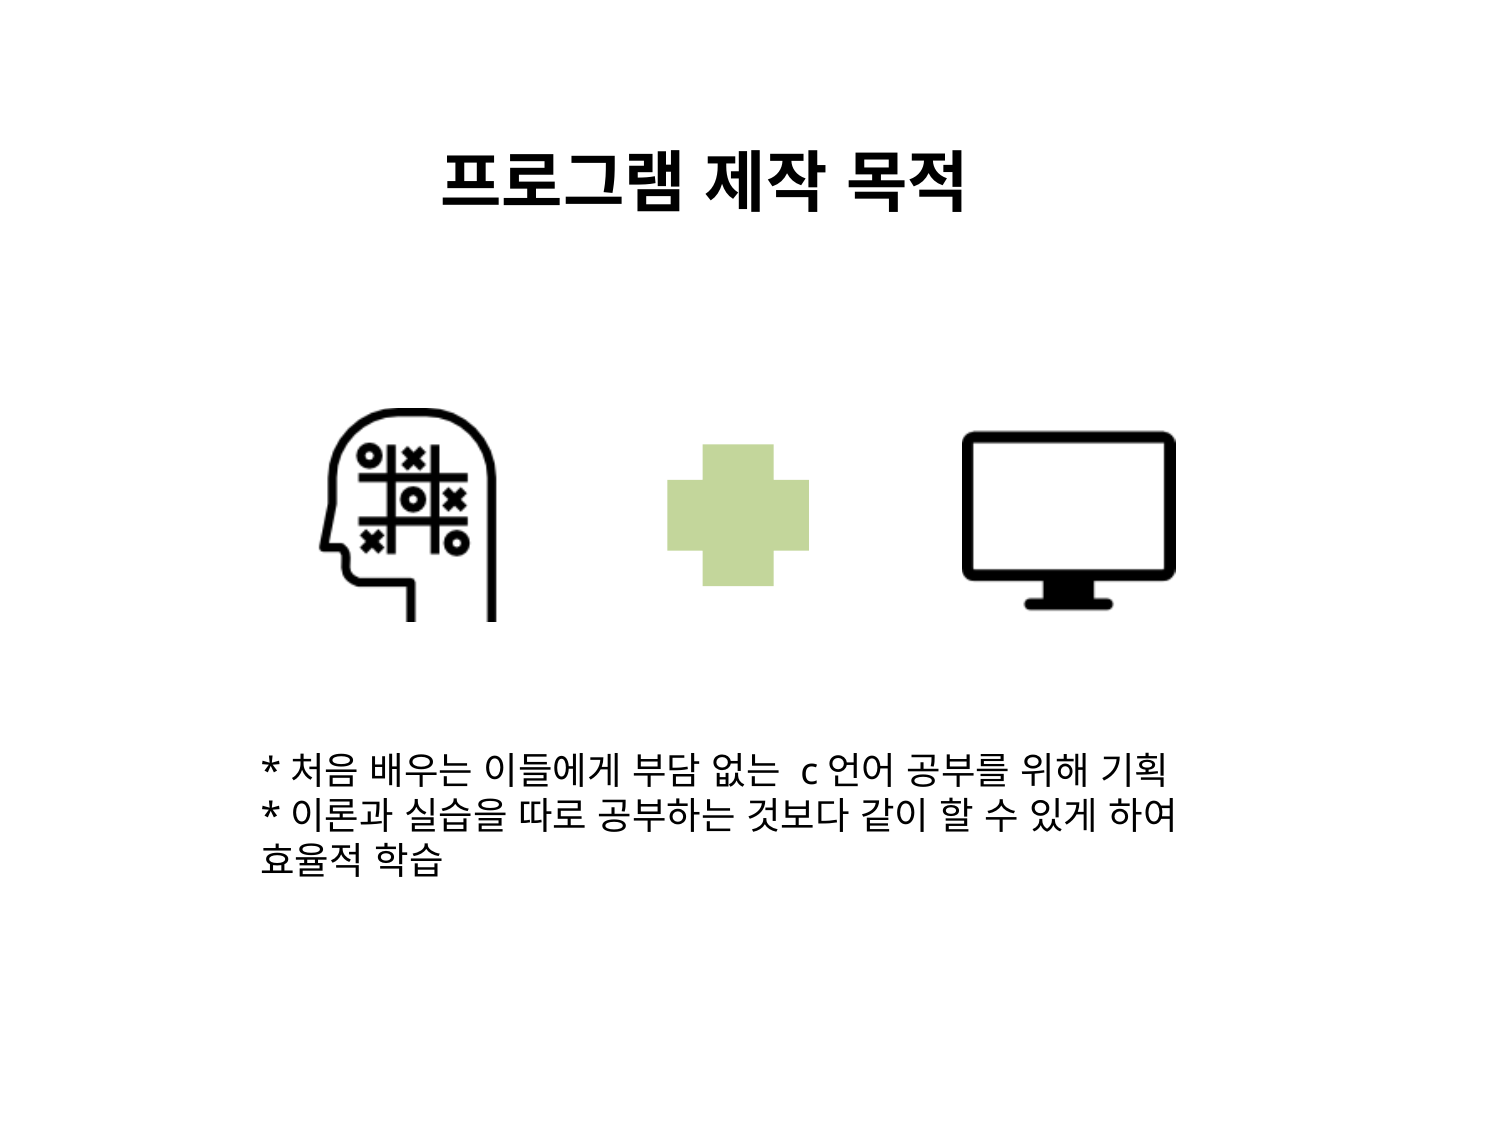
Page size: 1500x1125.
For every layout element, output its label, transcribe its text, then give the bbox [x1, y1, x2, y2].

text_box [665, 442, 811, 588]
picture [300, 408, 515, 623]
text_box *처음 배우는 이들에게 부담 없는 c언어 공부를 위해 기획 *이론과 실습을 따로 공부하는 것보다 같이 할 수 있게 하여 효율적 학습 [245, 739, 1292, 890]
picture [962, 414, 1177, 628]
text_box 프로그램 제작 목적 [425, 131, 1051, 227]
